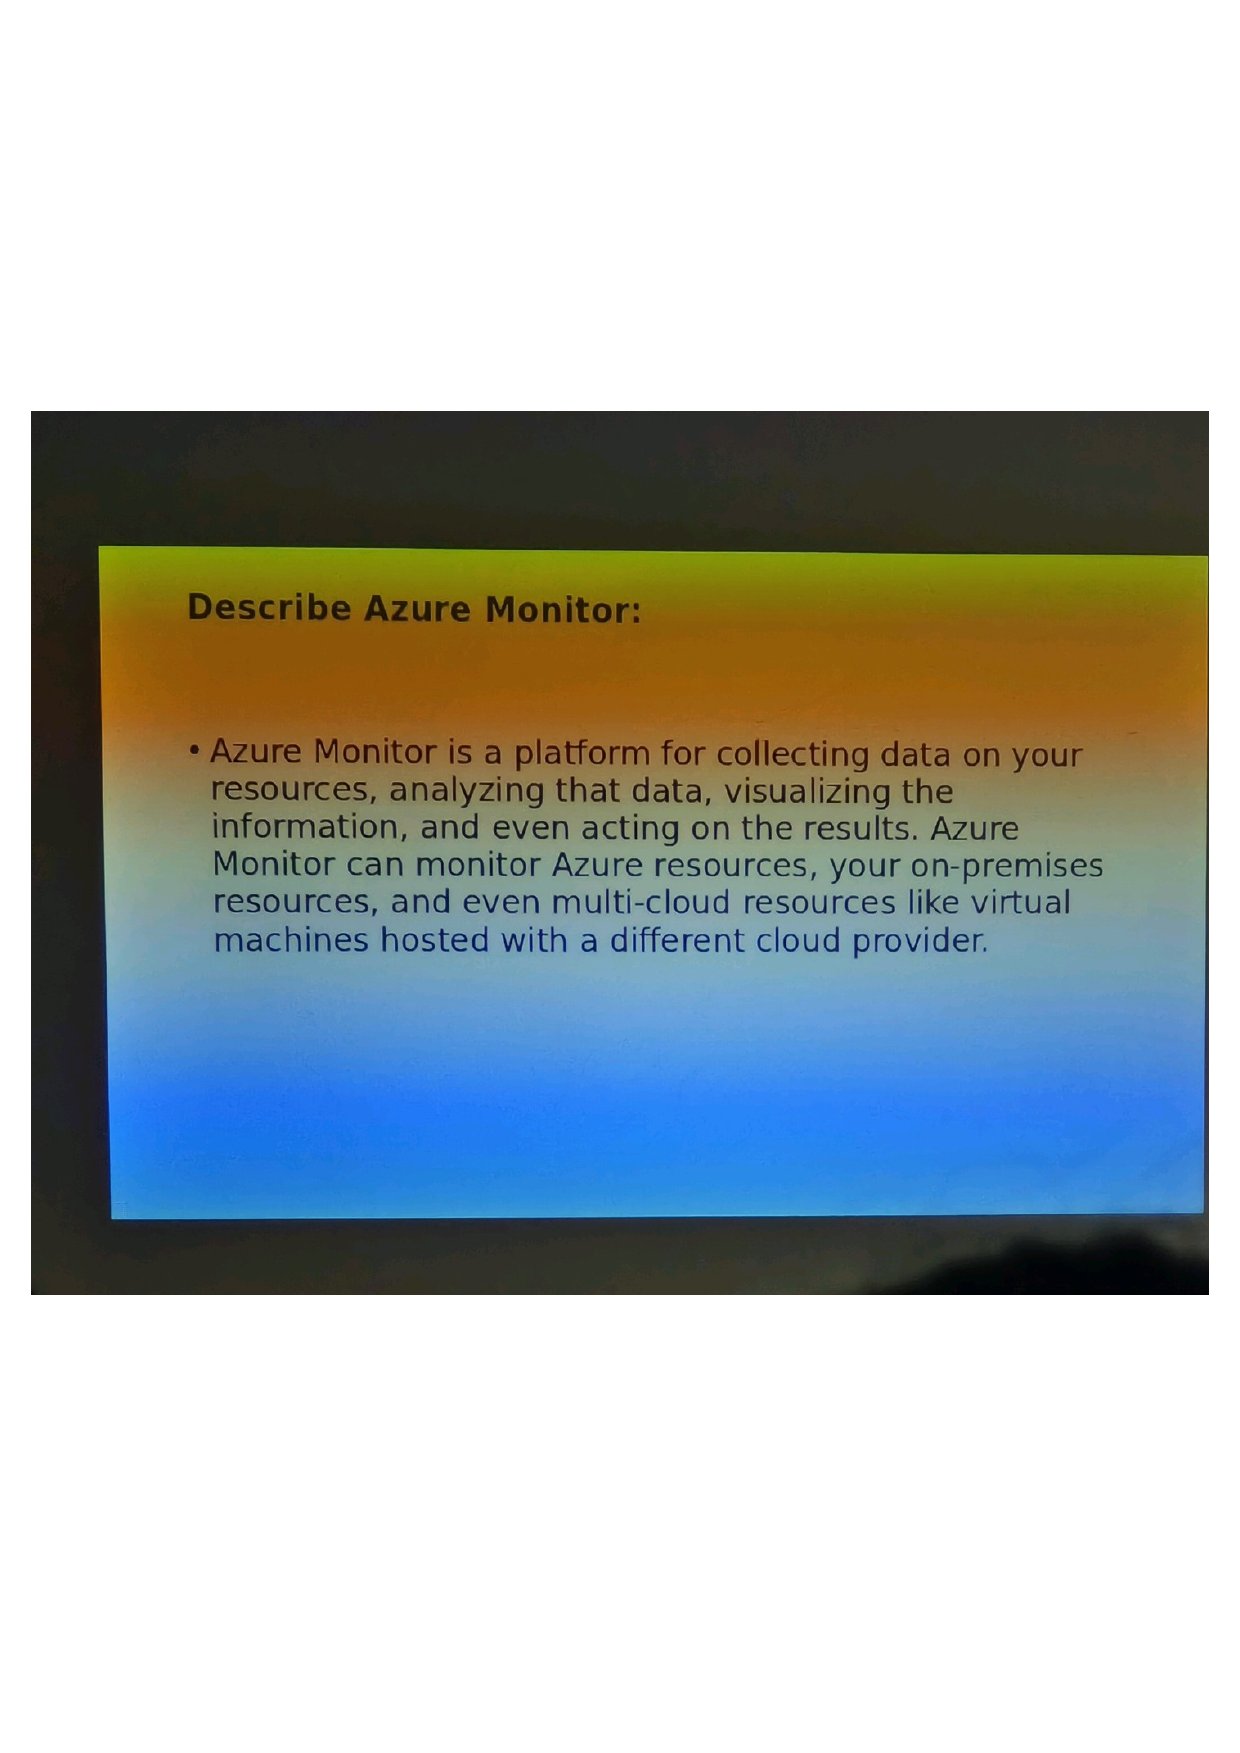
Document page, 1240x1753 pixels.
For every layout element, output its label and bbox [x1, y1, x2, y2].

picture [30, 410, 1209, 1295]
